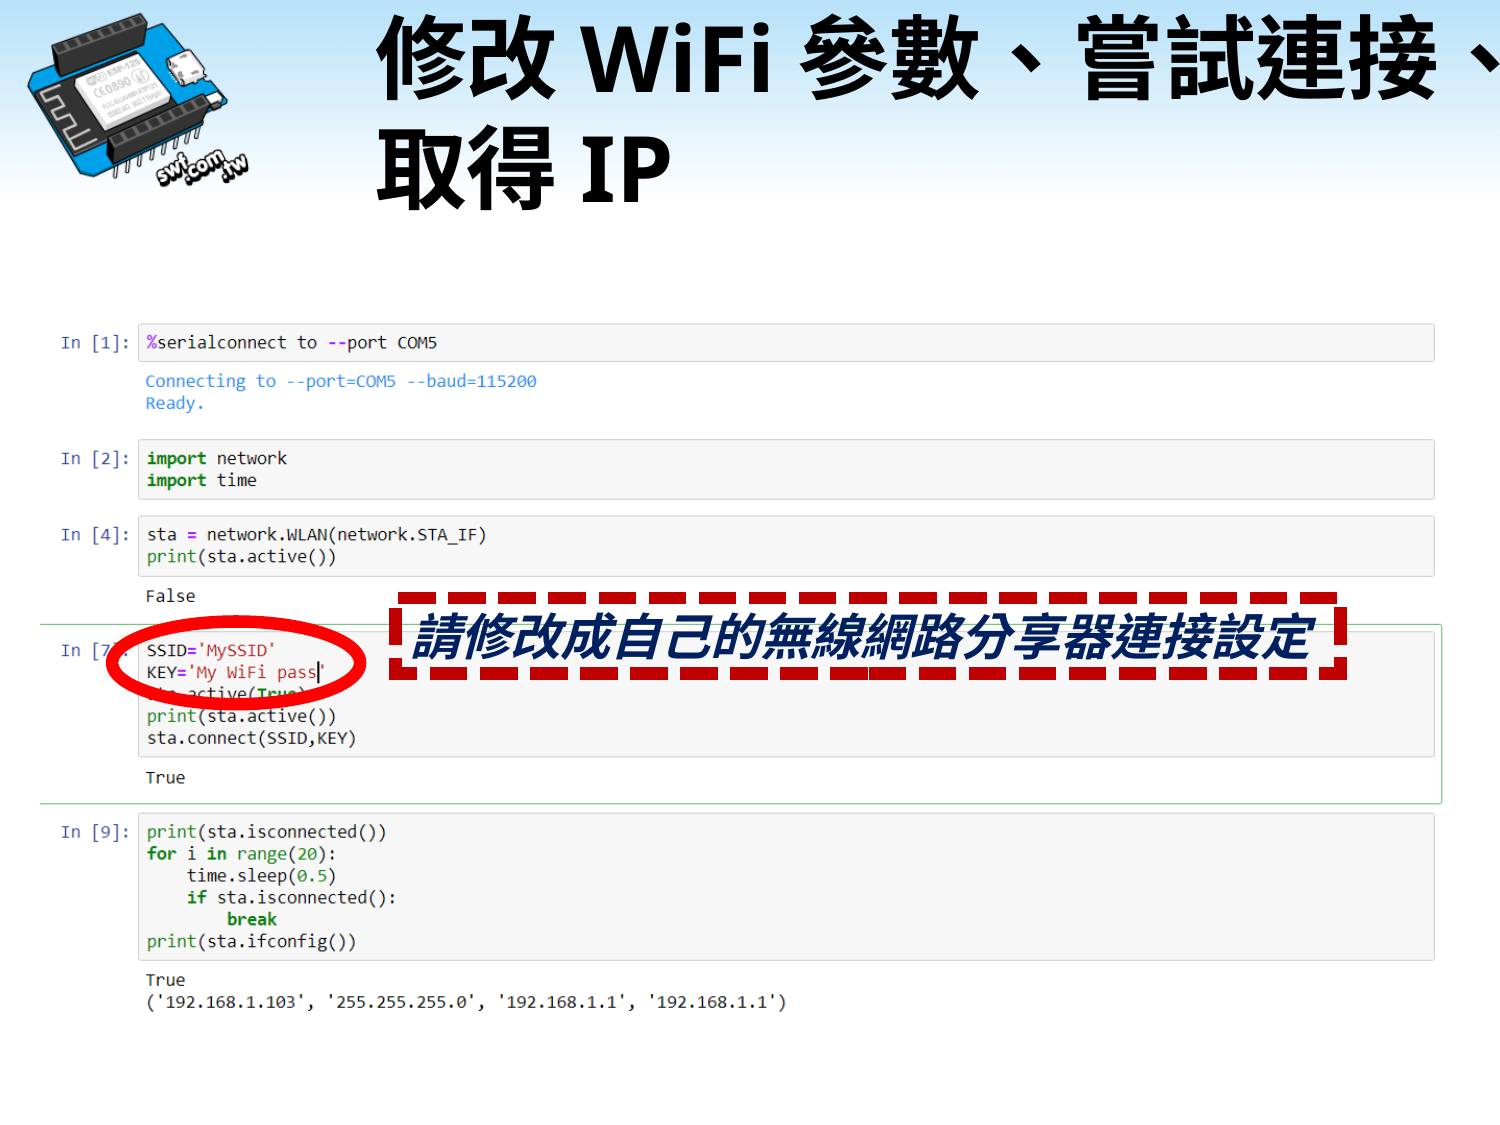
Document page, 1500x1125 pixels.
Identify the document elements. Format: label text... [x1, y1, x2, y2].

picture [0, 0, 1500, 203]
title 修改WiFi參數、嘗試連接、取得IP [360, 16, 1471, 205]
picture [40, 314, 1460, 1013]
